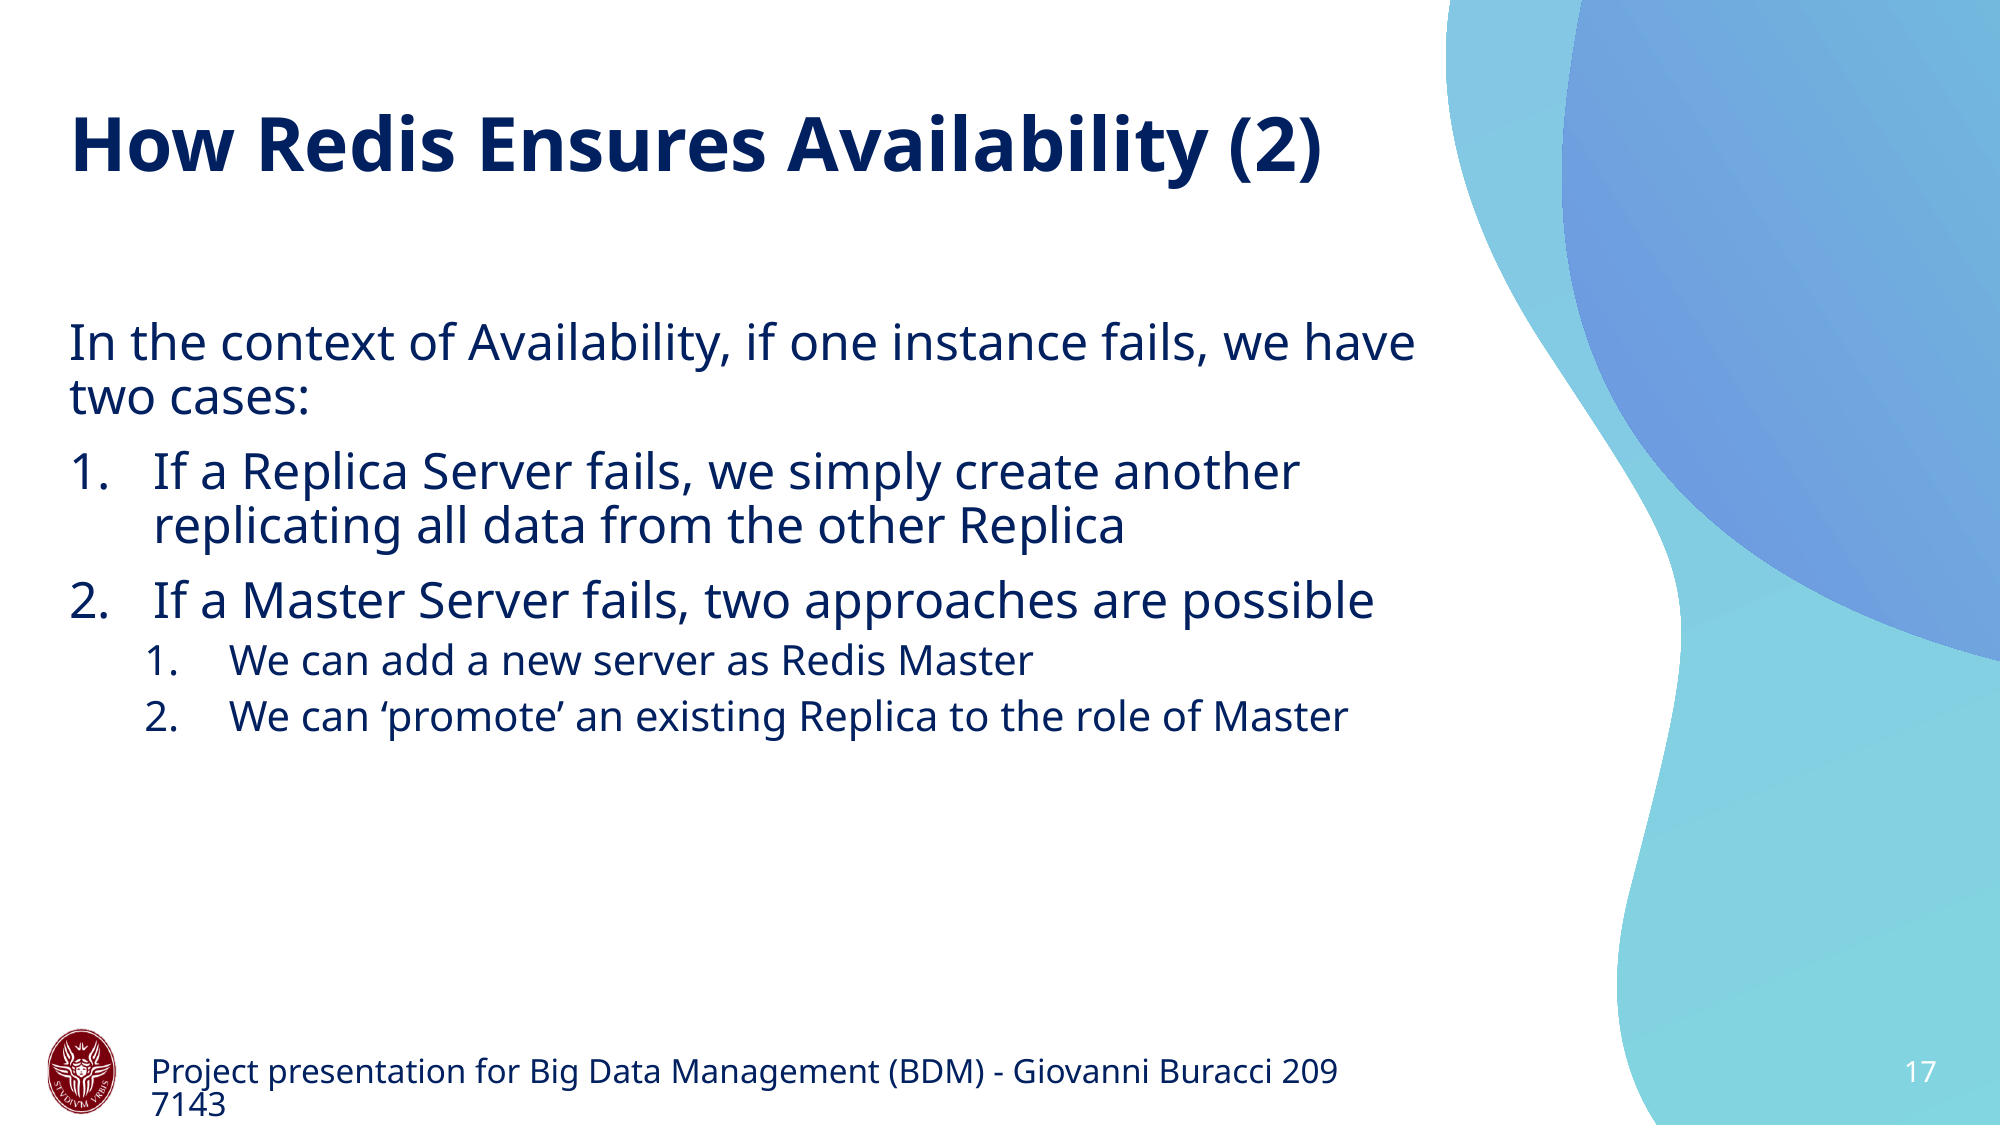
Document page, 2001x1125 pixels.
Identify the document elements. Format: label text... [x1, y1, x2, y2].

slide_number 17 [1502, 1043, 1953, 1104]
title How Redis Ensures Availability (2) [54, 38, 1780, 257]
picture [47, 1027, 122, 1118]
footer Project presentation for Big Data Management (BDM) - Giovanni Buracci 2097143 [135, 1042, 1367, 1103]
list In the context of Availability, if one instance fails, we have two cases: If a Replica Server fails, we simply create another replicating all data from the other Replica If a Master Server fails, two approaches are possible We can add a new server as Redis Master We can ‘promote’ an existing Replica to the role of Master [54, 310, 1503, 935]
